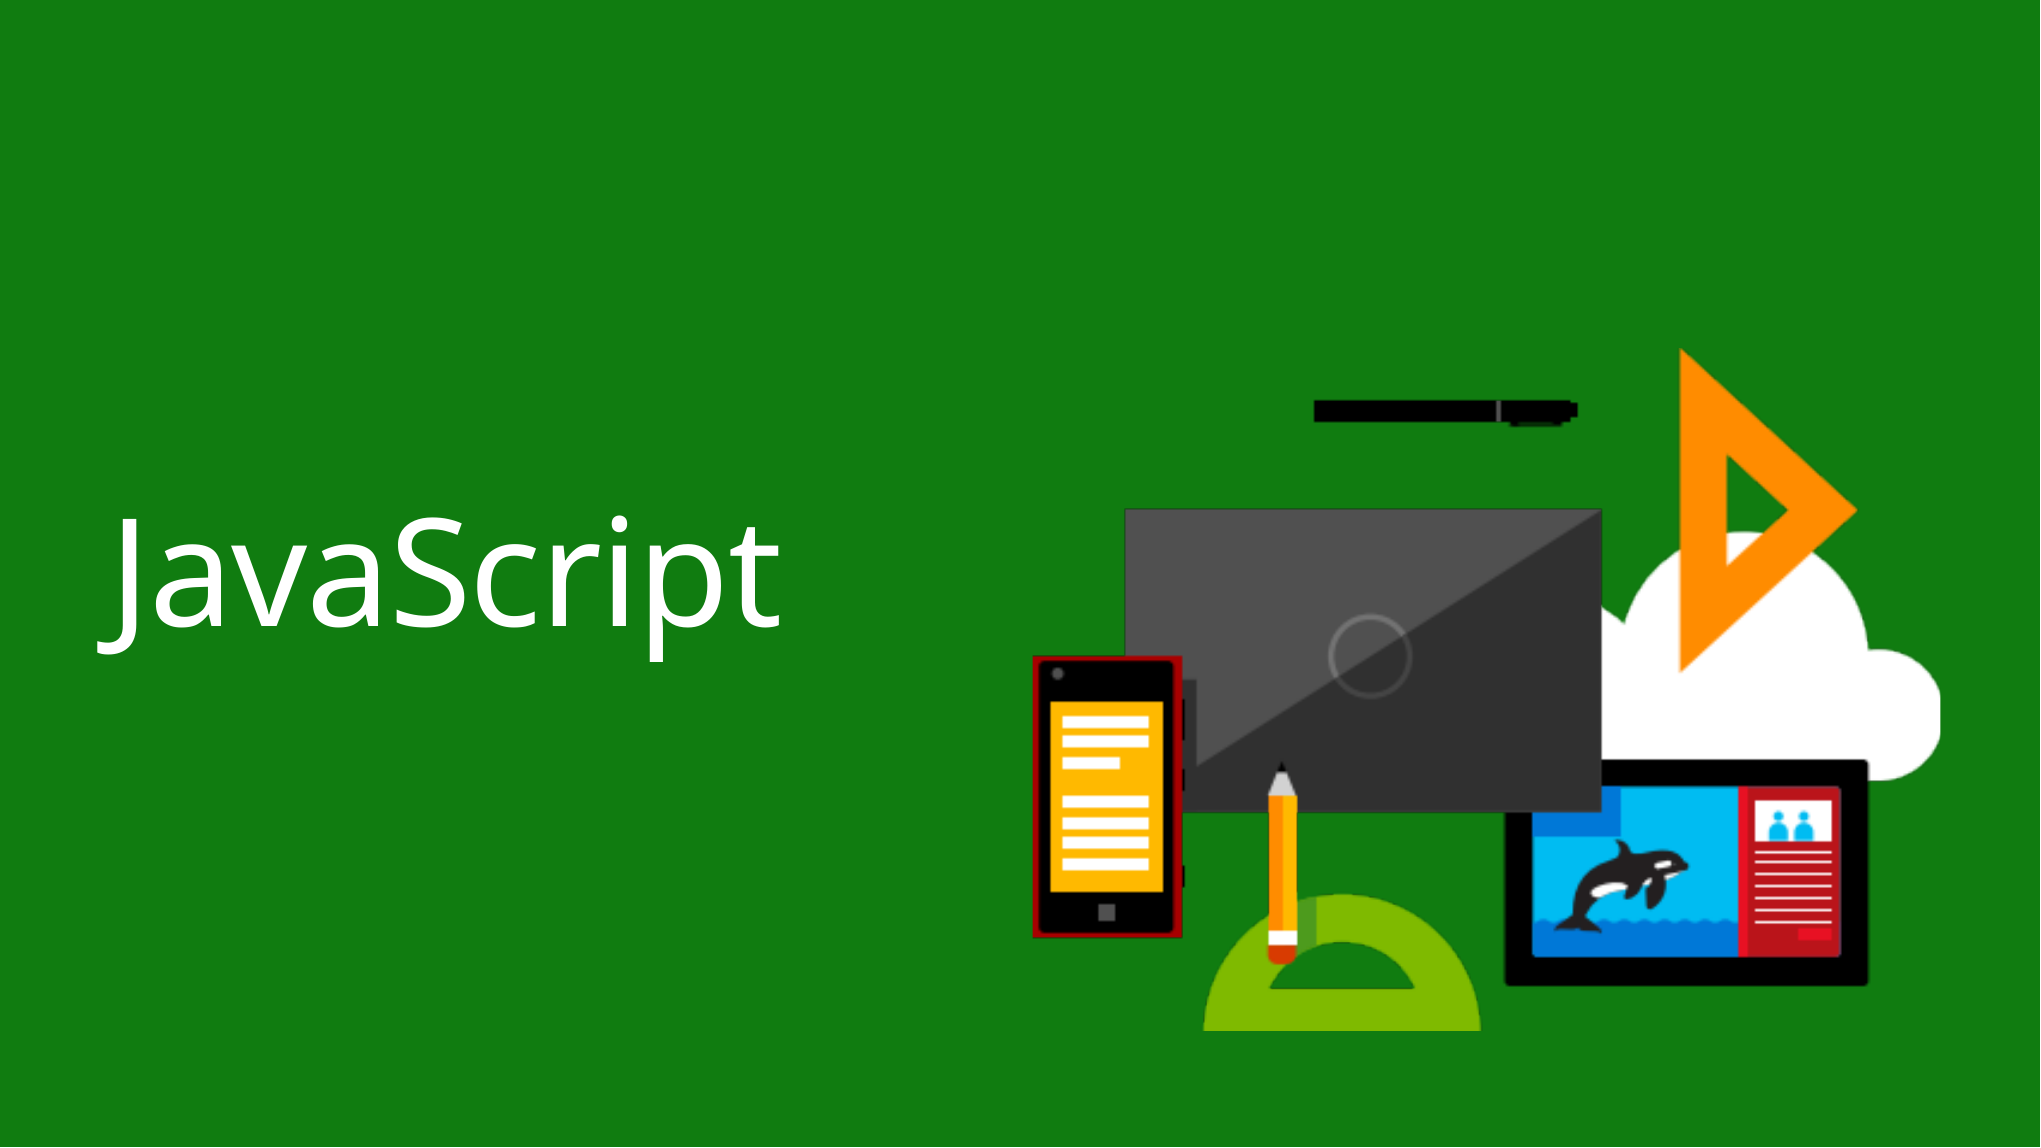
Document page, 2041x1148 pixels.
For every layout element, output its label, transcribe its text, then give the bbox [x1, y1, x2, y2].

text_box JavaScript [95, 461, 1295, 658]
